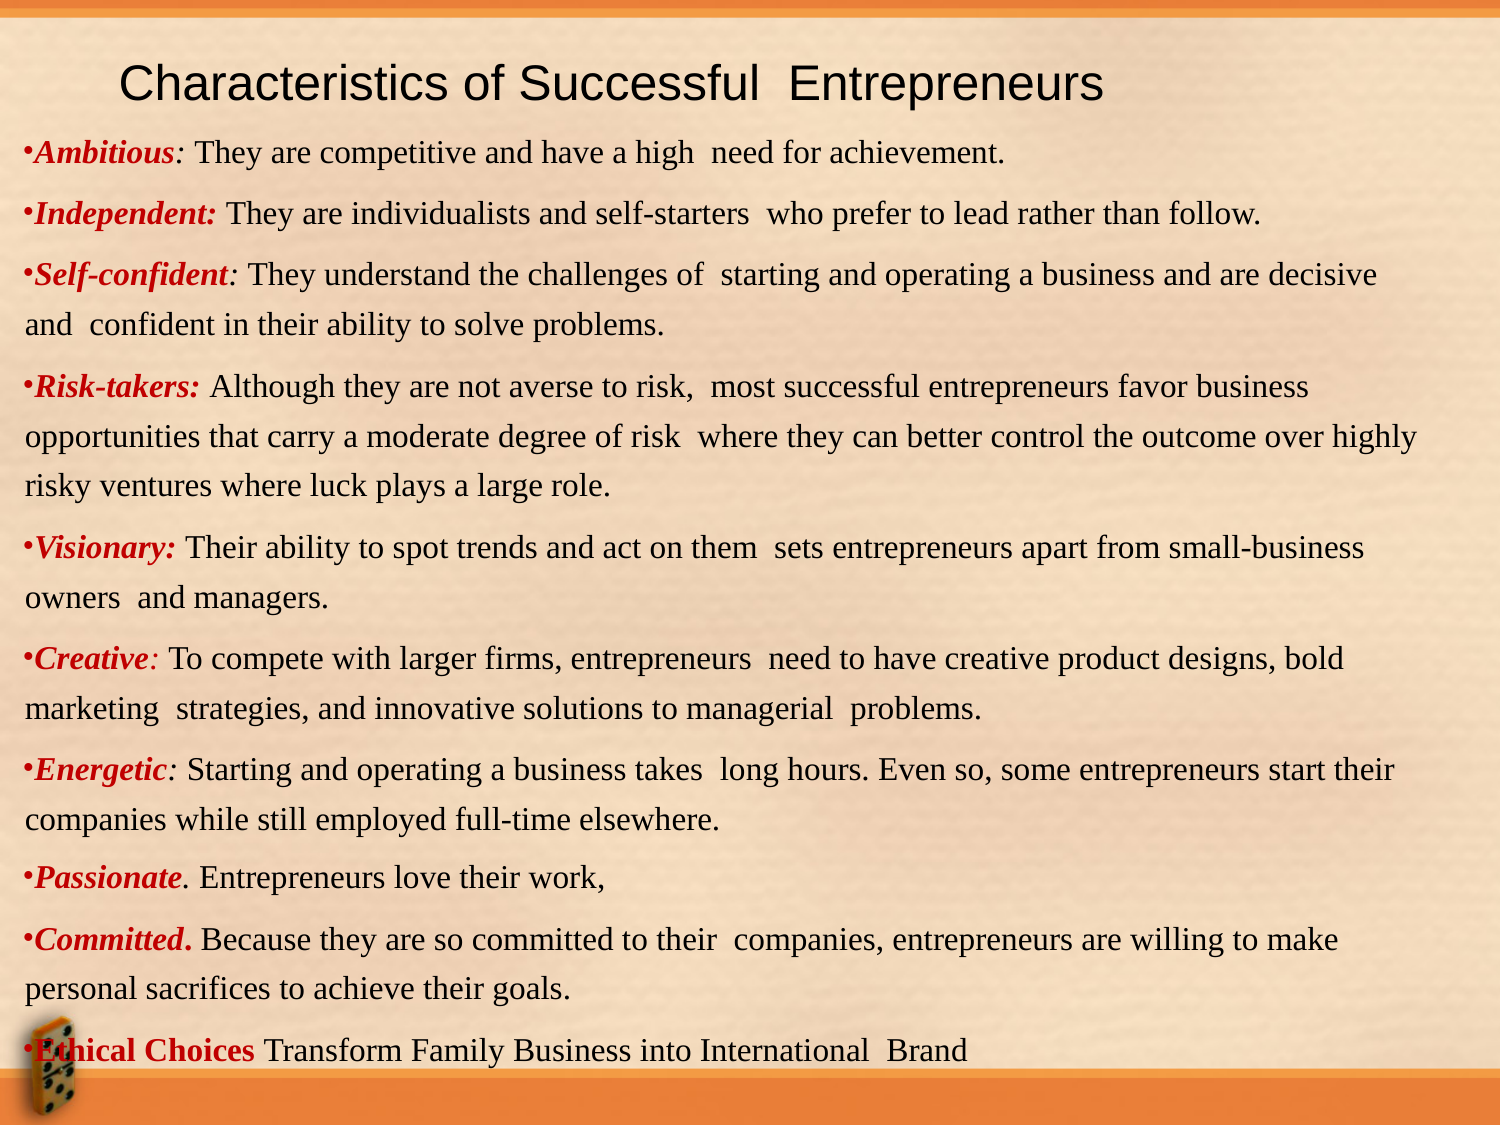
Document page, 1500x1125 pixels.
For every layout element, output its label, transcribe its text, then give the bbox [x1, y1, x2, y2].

text_box Characteristics of Successful Entrepreneurs [116, 33, 1286, 111]
text_box Ambitious: They are competitive and have a high need for achievement. Independent: They are individualists and self-starters who prefer to lead rather than follow. Self-confident: They understand the challenges of starting and operating a business and are decisive and confident in their ability to solve problems. Risk-takers: Although they are not averse to risk, most successful entrepreneurs favor business opportunities that carry a moderate degree of risk where they can better control the outcome over highly risky ventures where luck plays a large role. Visionary: Their ability to spot trends and act on them sets entrepreneurs apart from small-business owners and managers. Creative: To compete with larger firms, entrepreneurs need to have creative product designs, bold marketing strategies, and innovative solutions to managerial problems. Energetic: Starting and operating a business takes long hours. Even so, some entrepreneurs start their companies while still employed full-time elsewhere. Passionate. Entrepreneurs love their work, Committed. Because they are so committed to their companies, entrepreneurs are willing to make personal sacrifices to achieve their goals. Ethical Choices Transform Family Business into International Brand [22, 82, 1432, 1125]
picture [0, 0, 1500, 1125]
